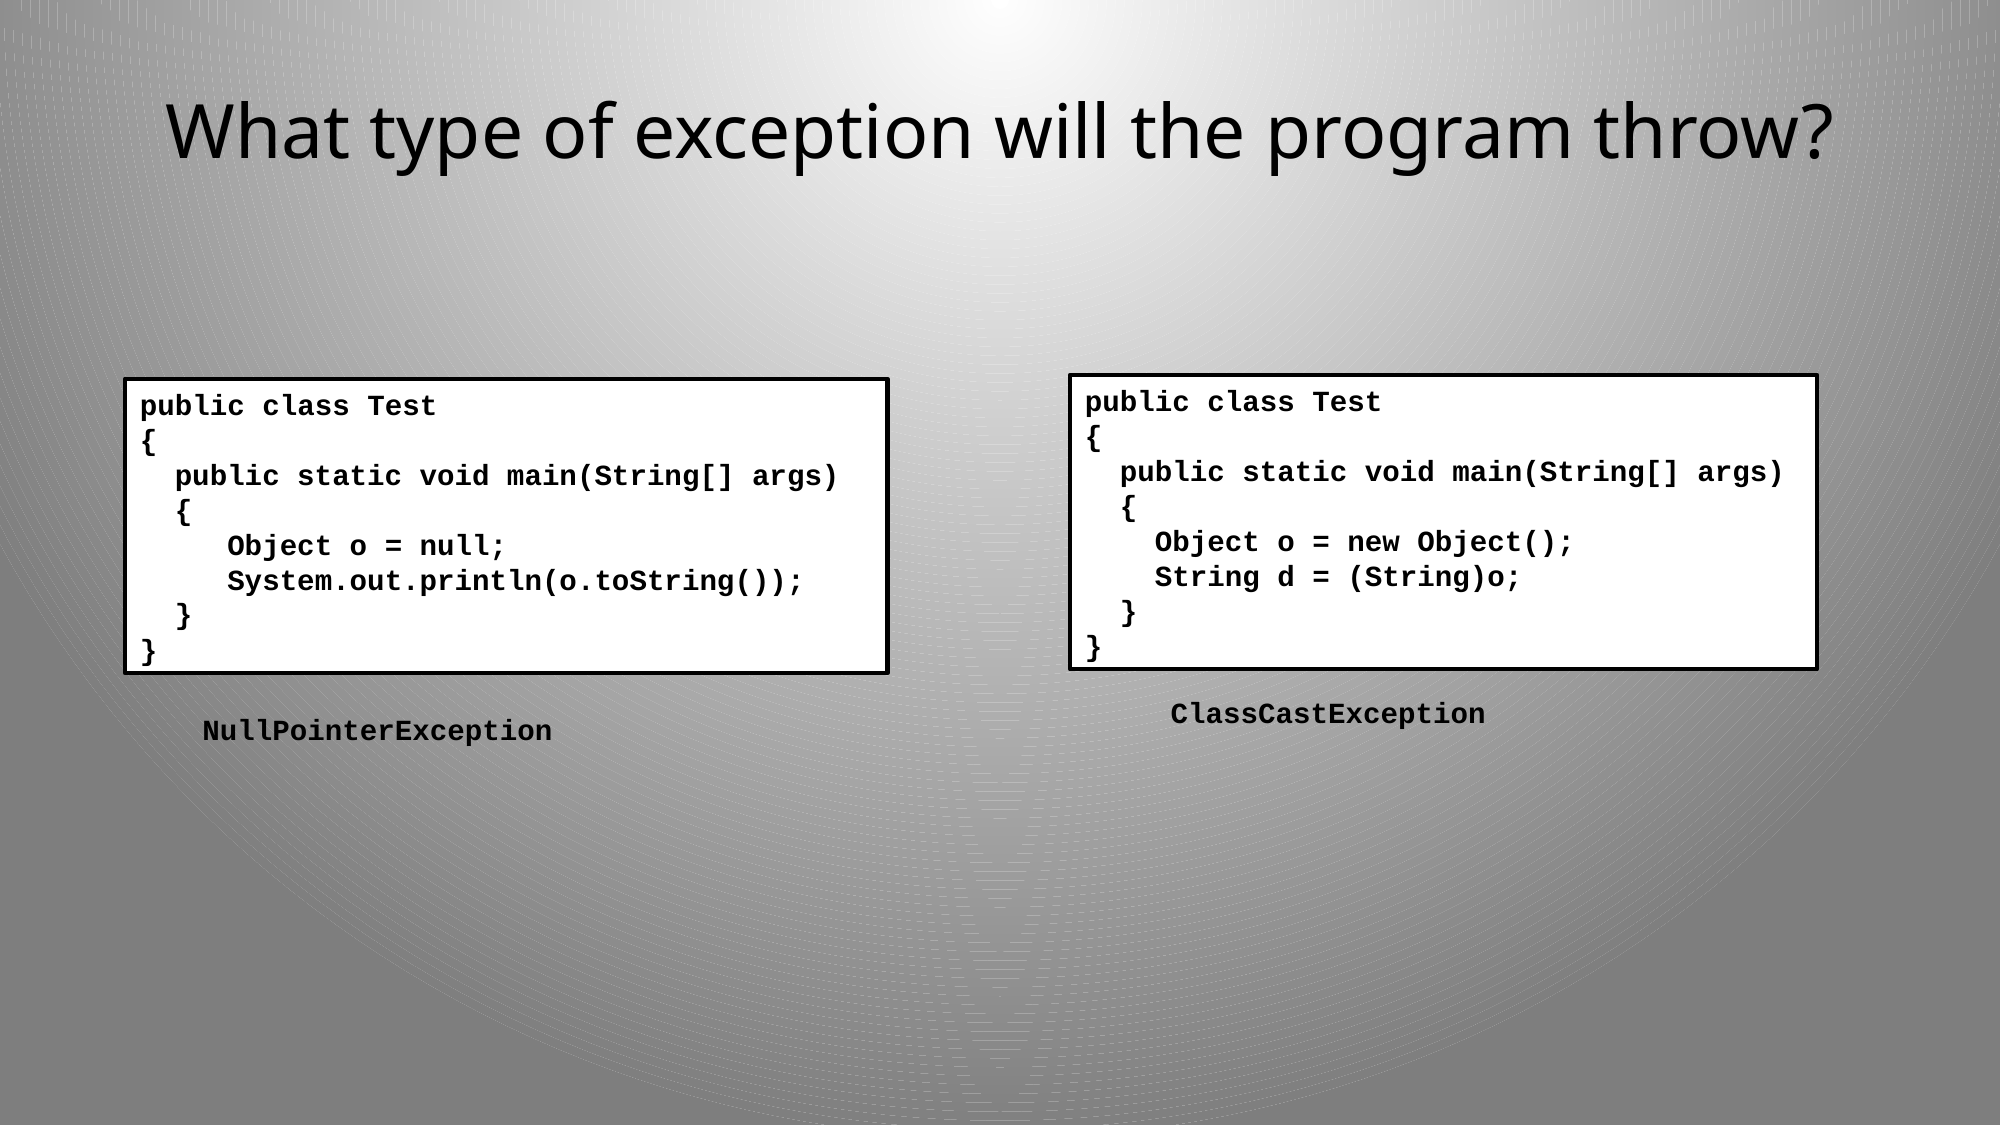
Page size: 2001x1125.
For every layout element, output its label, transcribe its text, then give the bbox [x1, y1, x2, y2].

text_box public class Test { public static void main(String[] args) { Object o = null; System.out.println(o.toString()); } } [123, 377, 890, 675]
text_box ClassCastException [1155, 687, 1501, 738]
text_box NullPointerException [187, 703, 676, 754]
text_box public class Test { public static void main(String[] args) { Object o = new Object(); String d = (String)o; } } [1068, 373, 1819, 671]
title What type of exception will the program throw? [99, 57, 1900, 200]
